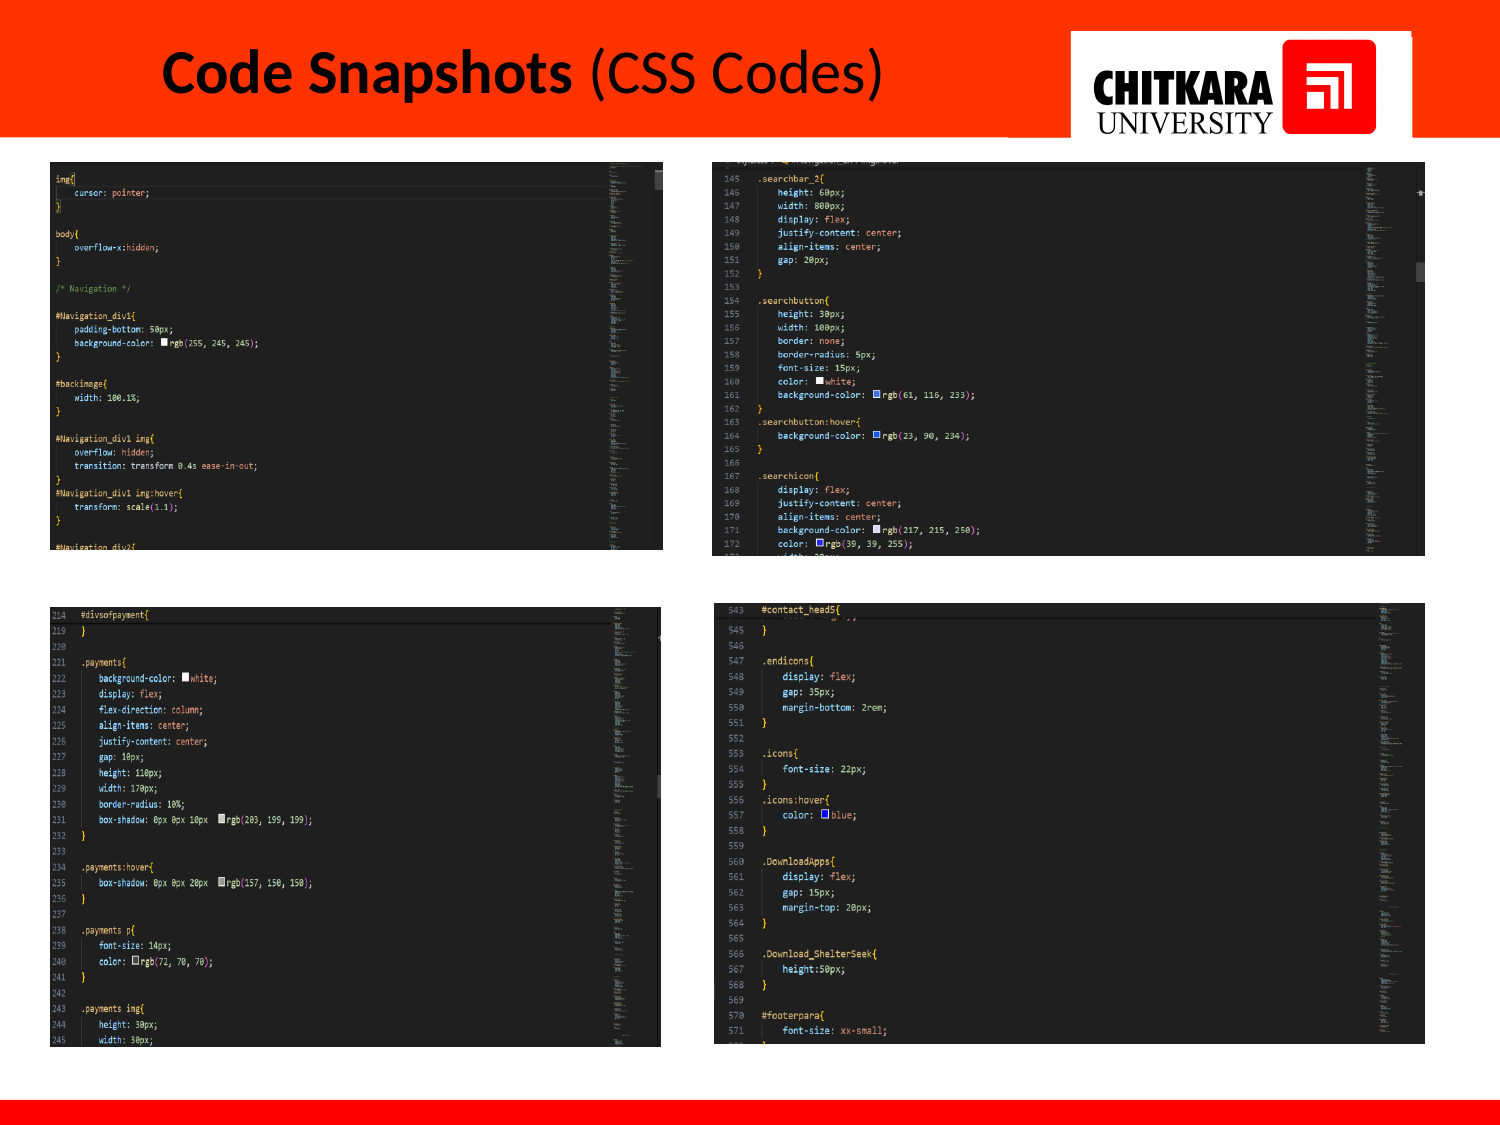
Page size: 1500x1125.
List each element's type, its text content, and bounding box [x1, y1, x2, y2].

picture [714, 602, 1426, 1045]
picture [1074, 37, 1391, 138]
title Code Snapshots (CSS Codes) [0, 0, 1063, 138]
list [49, 162, 663, 551]
picture [49, 606, 661, 1047]
picture [712, 162, 1426, 556]
